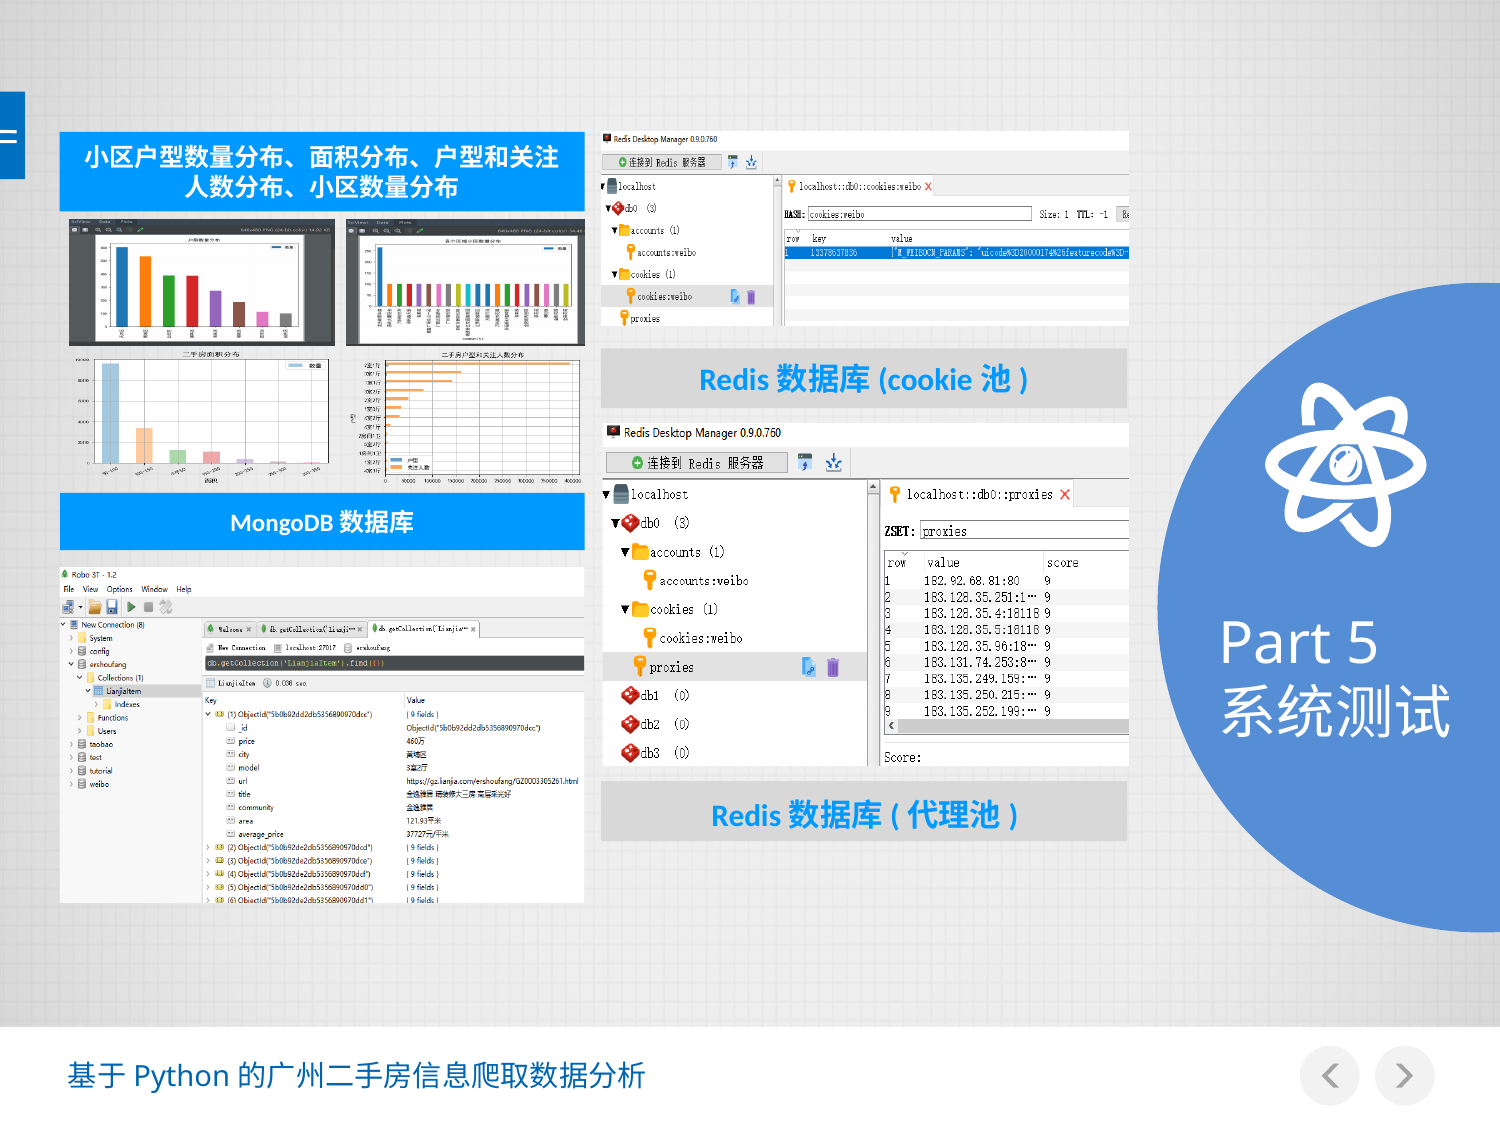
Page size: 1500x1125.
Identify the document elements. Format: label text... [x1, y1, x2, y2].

text_box [1237, 823, 1500, 934]
text_box 基于Python的广州二手房信息爬取数据分析 [53, 1043, 1141, 1108]
text_box Part 5 系统测试 [1203, 597, 1500, 823]
text_box [59, 567, 585, 903]
text_box 小区户型数量分布、面积分布、户型和关注人数分布、小区数量分布 [59, 131, 585, 212]
text_box [601, 131, 1129, 326]
text_box MongoDB数据库 [60, 492, 585, 551]
text_box [602, 423, 1129, 766]
text_box [1265, 382, 1427, 548]
picture [0, 0, 1500, 1026]
text_box Redis数据库(cookie池) [600, 348, 1128, 409]
text_box [1156, 281, 1500, 776]
text_box Redis数据库(代理池) [613, 788, 1117, 841]
text_box [601, 781, 1128, 842]
